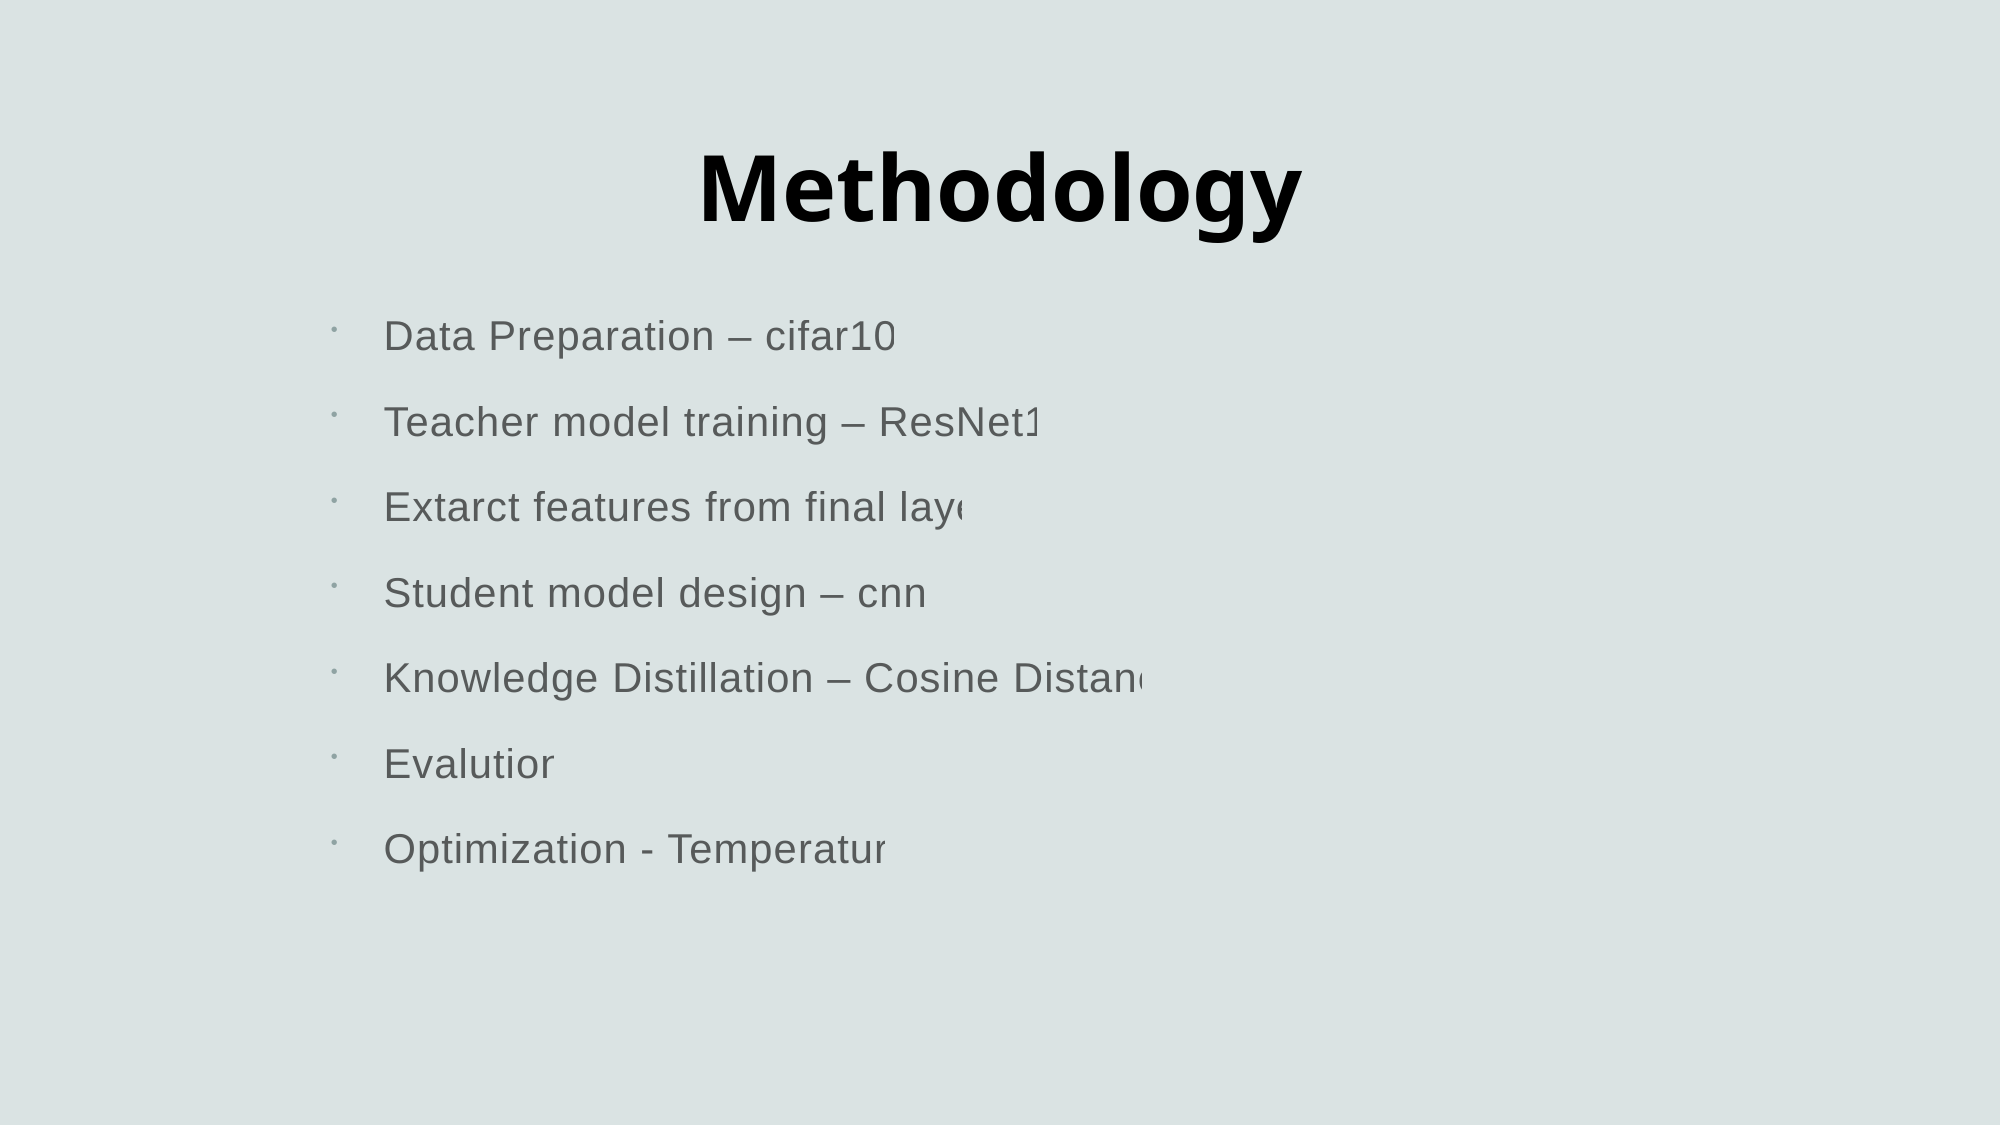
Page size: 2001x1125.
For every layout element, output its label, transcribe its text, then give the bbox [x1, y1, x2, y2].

title Methodology [162, 64, 1838, 248]
list Data Preparation – cifar100 Teacher model training – ResNet18 Extarct features from final layer Student model design – cnn4 Knowledge Distillation – Cosine Distance Evalution Optimization - Temperature [162, 276, 1838, 940]
